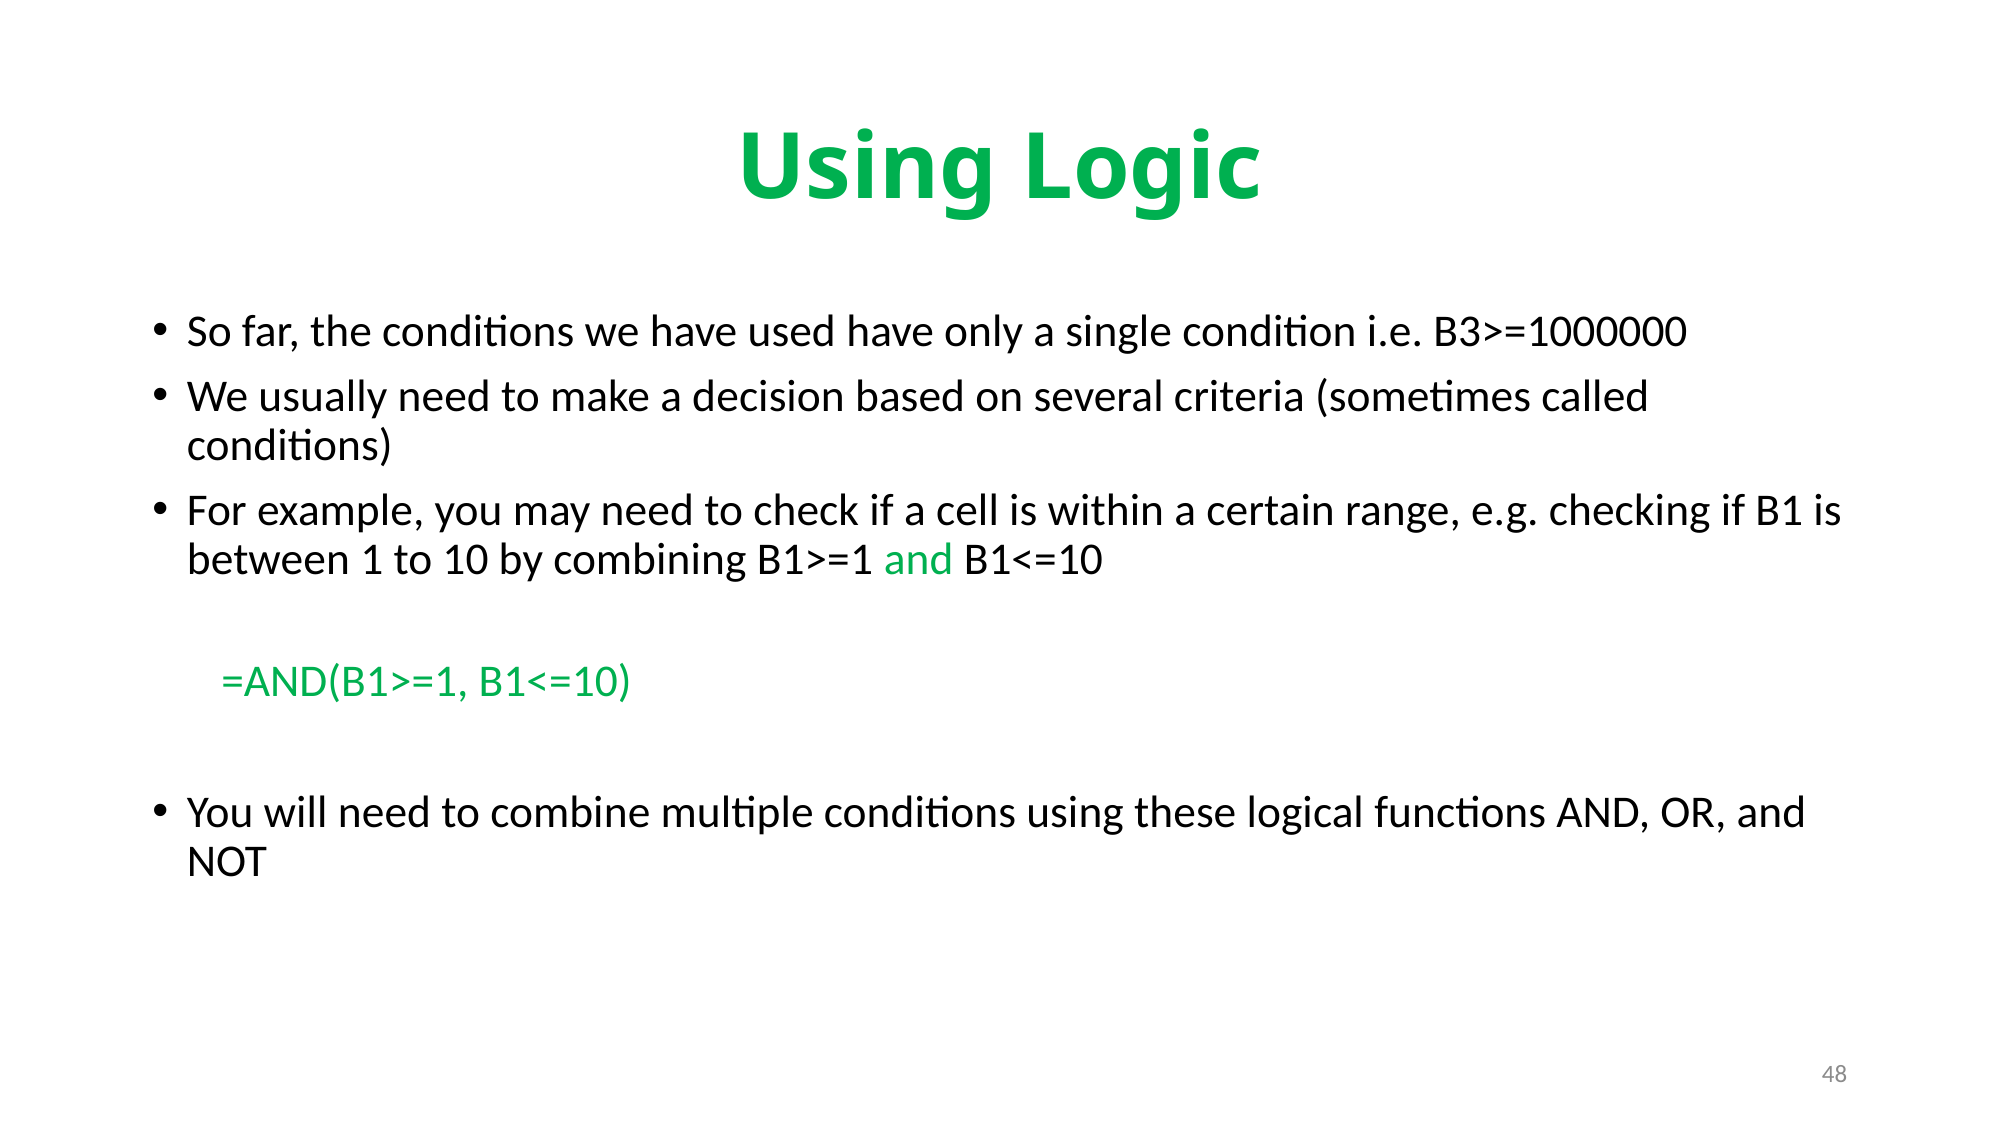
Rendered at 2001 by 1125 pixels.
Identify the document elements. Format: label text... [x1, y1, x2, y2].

list So far, the conditions we have used have only a single condition i.e. B3>=1000000 We usually need to make a decision based on several criteria (sometimes called conditions) For example, you may need to check if a cell is within a certain range, e.g. checking if B1 is between 1 to 10 by combining B1>=1 and B1<=10 =AND(B1>=1, B1<=10) You will need to combine multiple conditions using these logical functions AND, OR, and NOT [137, 299, 1863, 1014]
title Using Logic [137, 59, 1863, 278]
slide_number 48 [1412, 1042, 1863, 1103]
